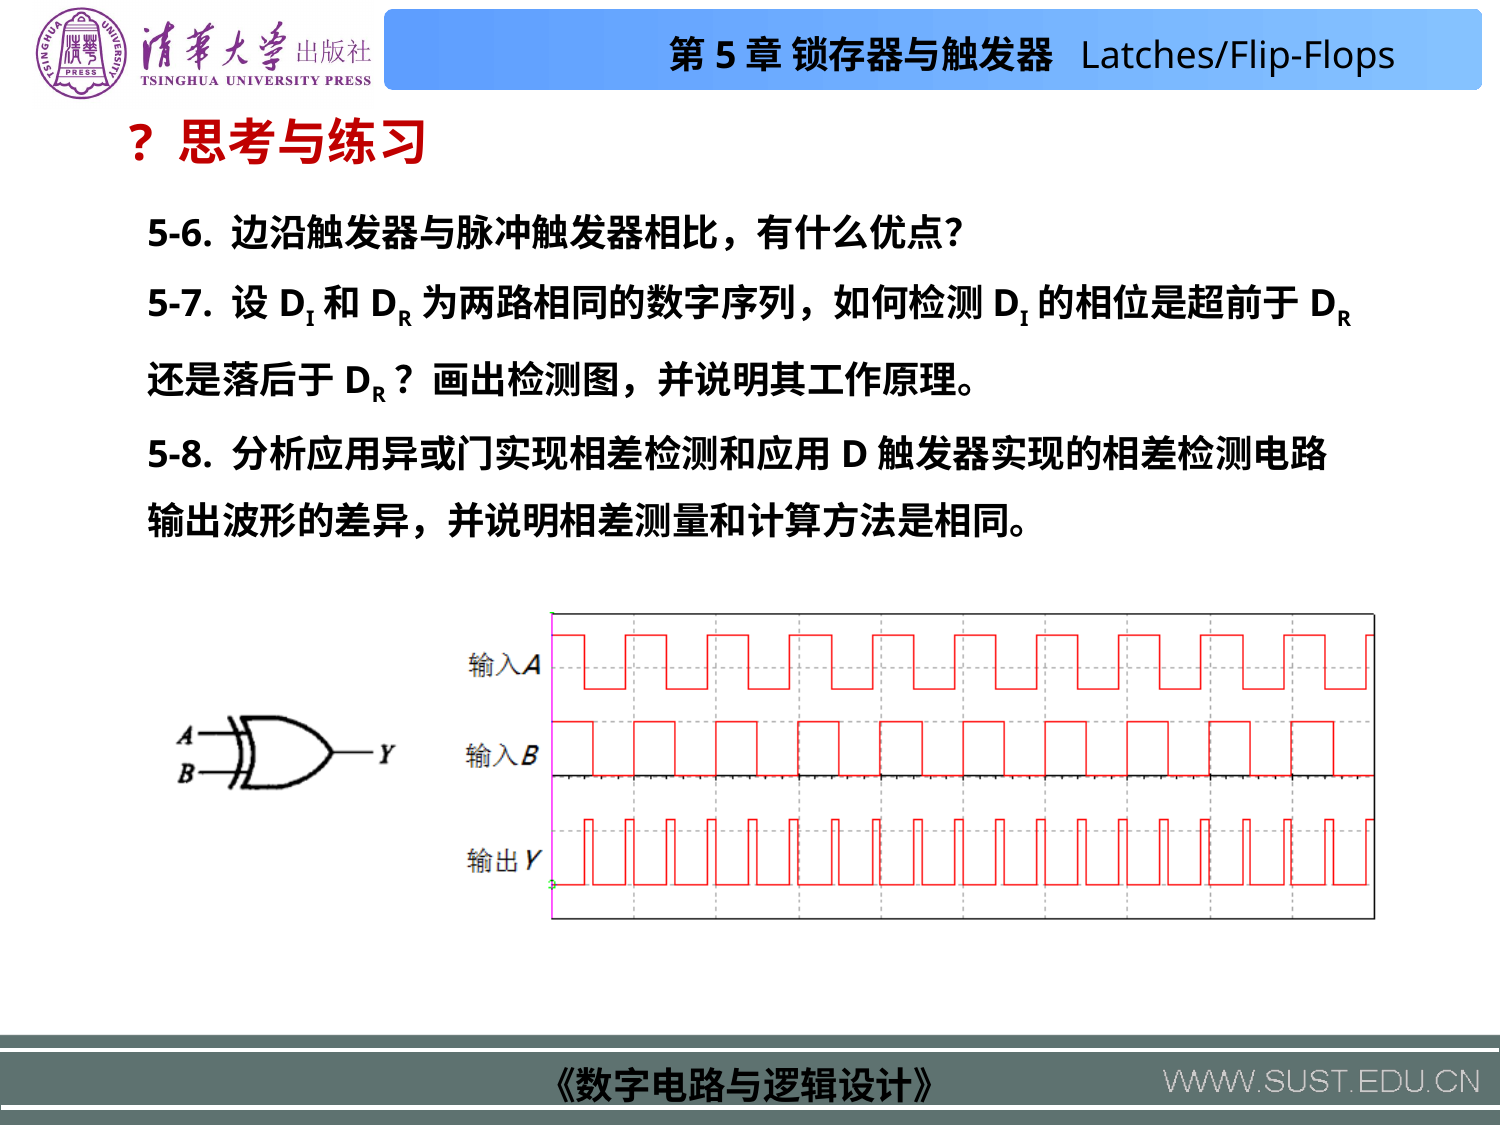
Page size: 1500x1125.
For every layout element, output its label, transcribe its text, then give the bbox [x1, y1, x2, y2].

text_box 5-6. 边沿触发器与脉冲触发器相比，有什么优点？ 5-7. 设DI和DR为两路相同的数字序列，如何检测DI的相位是超前于DR还是落后于DR？画出检测图，并说明其工作原理。 5-8. 分析应用异或门实现相差检测和应用D触发器实现的相差检测电路输出波形的差异，并说明相差测量和计算方法是相同。 [132, 178, 1368, 550]
picture [166, 707, 411, 809]
text_box ? 思考与练习 [114, 103, 443, 179]
picture [461, 612, 1381, 924]
picture [32, 0, 374, 109]
text_box 1. 门控SR锁存器 [1151, 1057, 1492, 1105]
